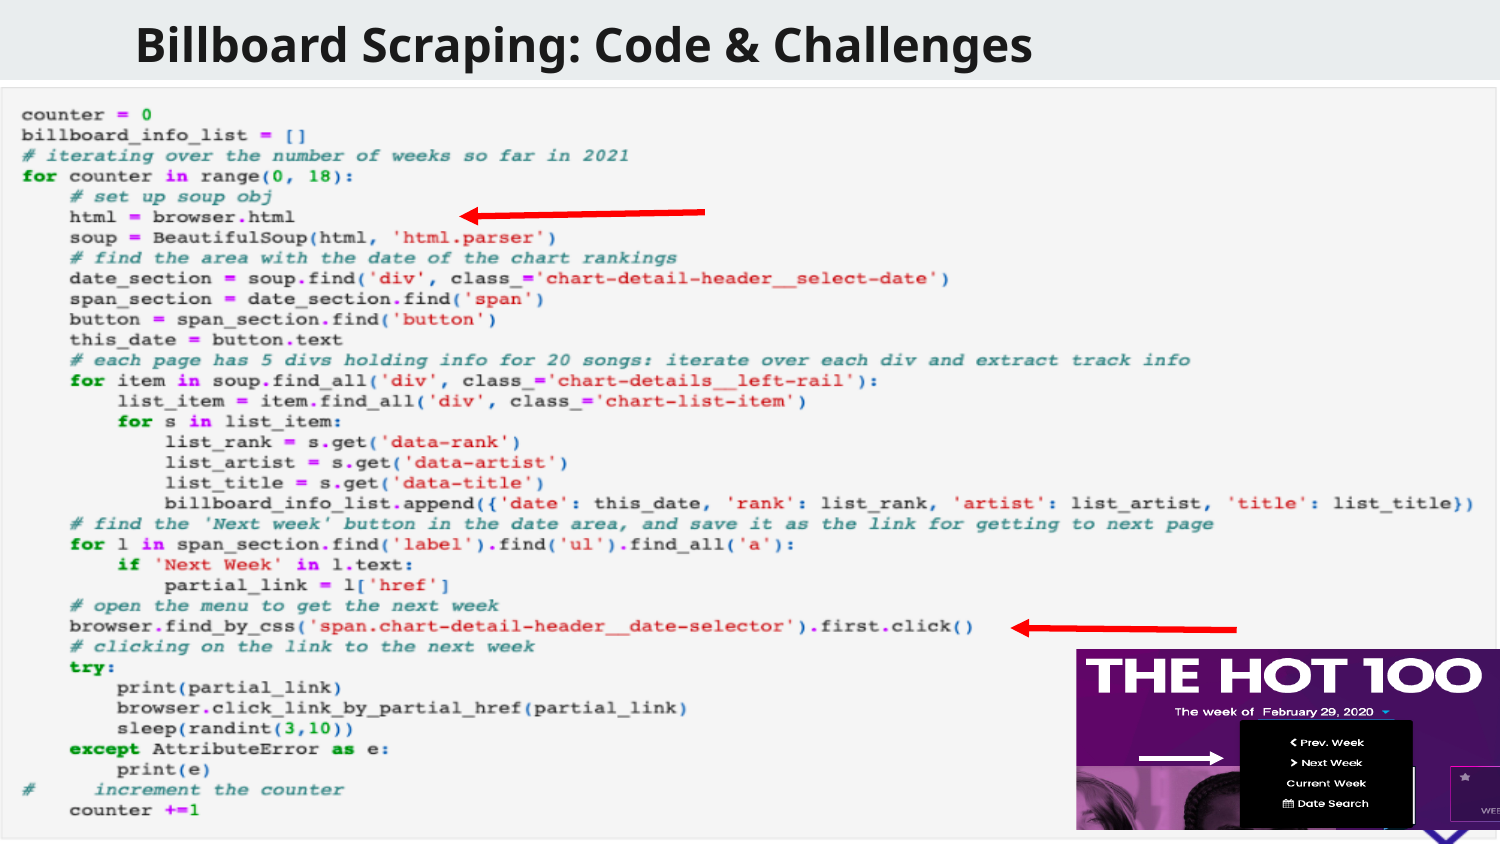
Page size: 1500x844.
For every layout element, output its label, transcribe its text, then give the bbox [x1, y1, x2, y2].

picture [0, 87, 1500, 844]
title Billboard Scraping: Code & Challenges [119, 0, 1381, 86]
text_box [1010, 627, 1237, 631]
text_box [458, 211, 706, 217]
